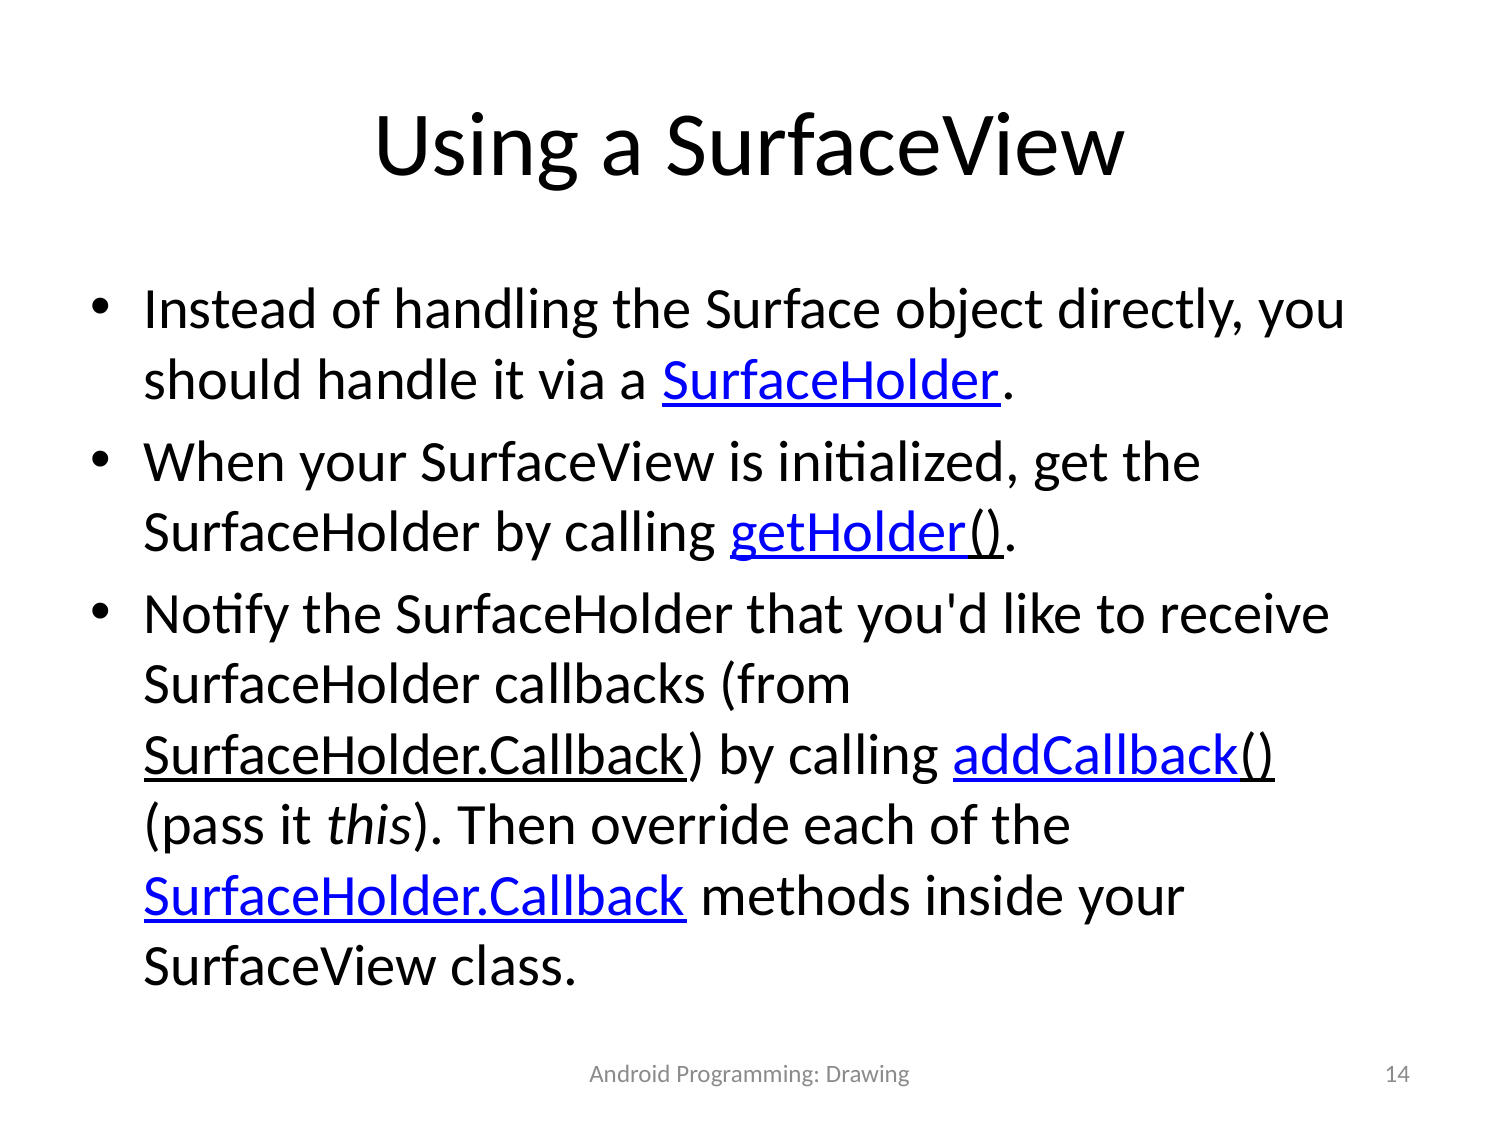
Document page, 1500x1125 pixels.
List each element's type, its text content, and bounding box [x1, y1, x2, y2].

list Instead of handling the Surface object directly, you should handle it via a SurfaceHolder. When your SurfaceView is initialized, get the SurfaceHolder by calling getHolder(). Notify the SurfaceHolder that you'd like to receive SurfaceHolder callbacks (from SurfaceHolder.Callback) by calling addCallback() (pass it this). Then override each of the SurfaceHolder.Callback methods inside your SurfaceView class. [75, 262, 1425, 1005]
slide_number 14 [1074, 1042, 1425, 1103]
title Using a SurfaceView [75, 45, 1425, 233]
footer Android Programming: Drawing [512, 1042, 988, 1103]
